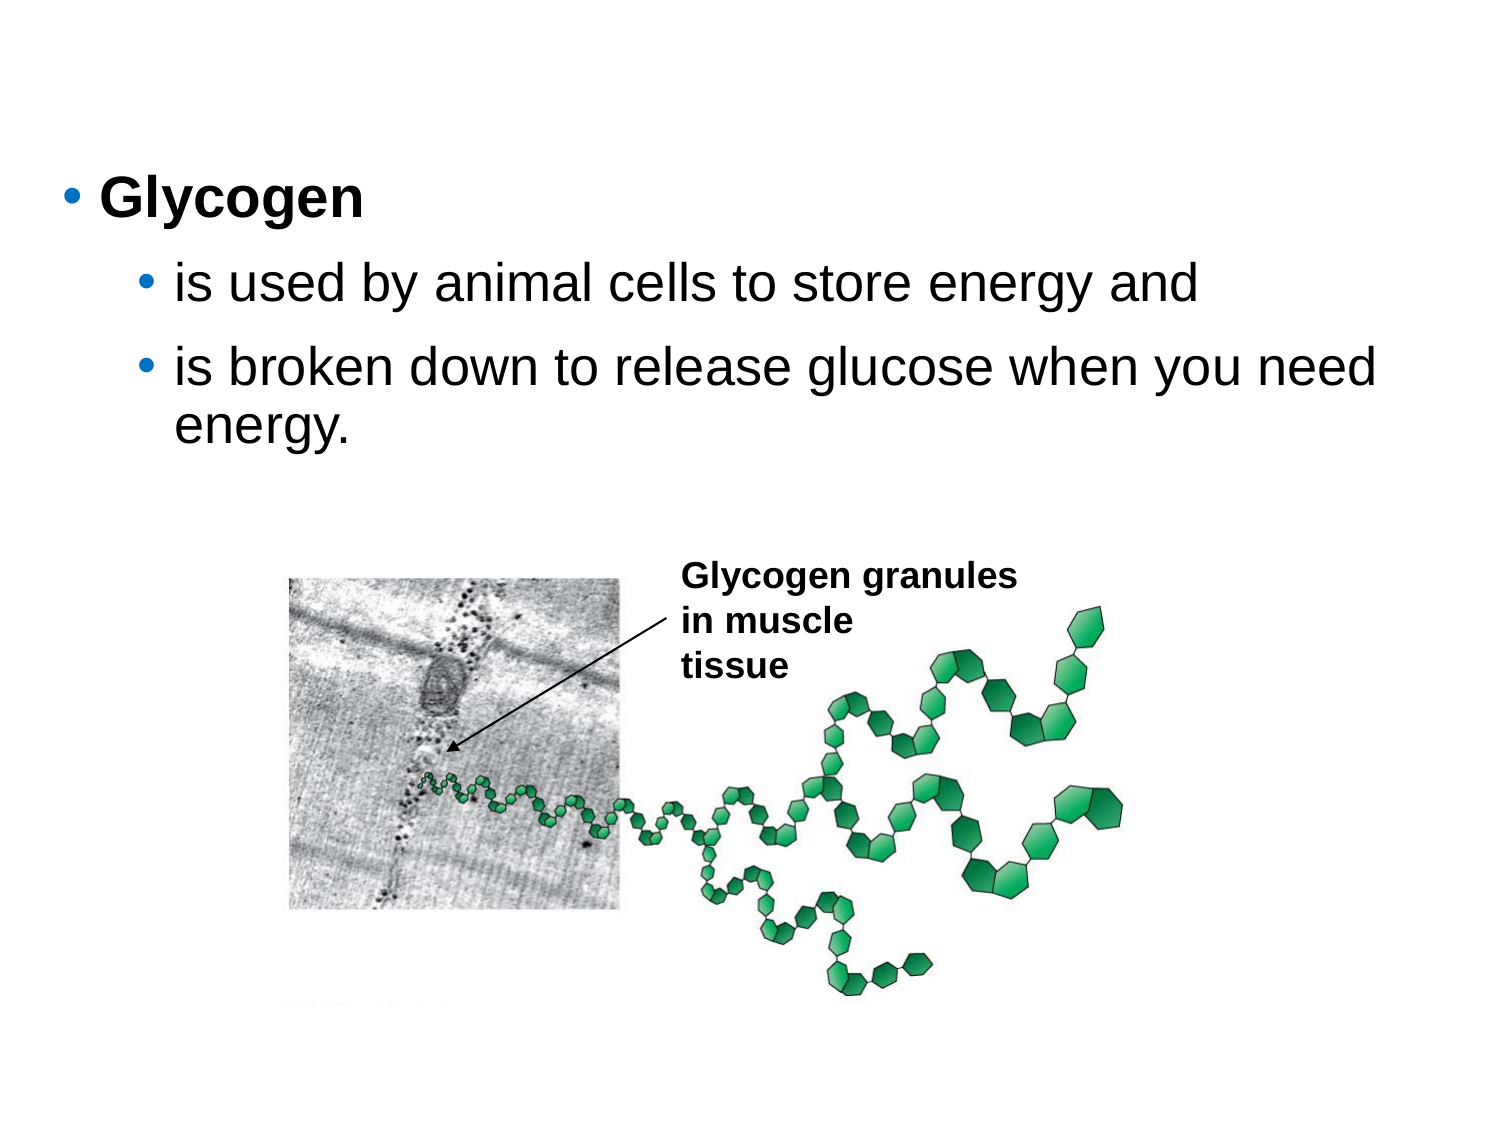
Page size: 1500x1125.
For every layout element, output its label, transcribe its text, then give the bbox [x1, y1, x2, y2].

list Glycogen is used by animal cells to store energy and is broken down to release glucose when you need energy. [47, 159, 1449, 489]
picture [282, 512, 1146, 1006]
